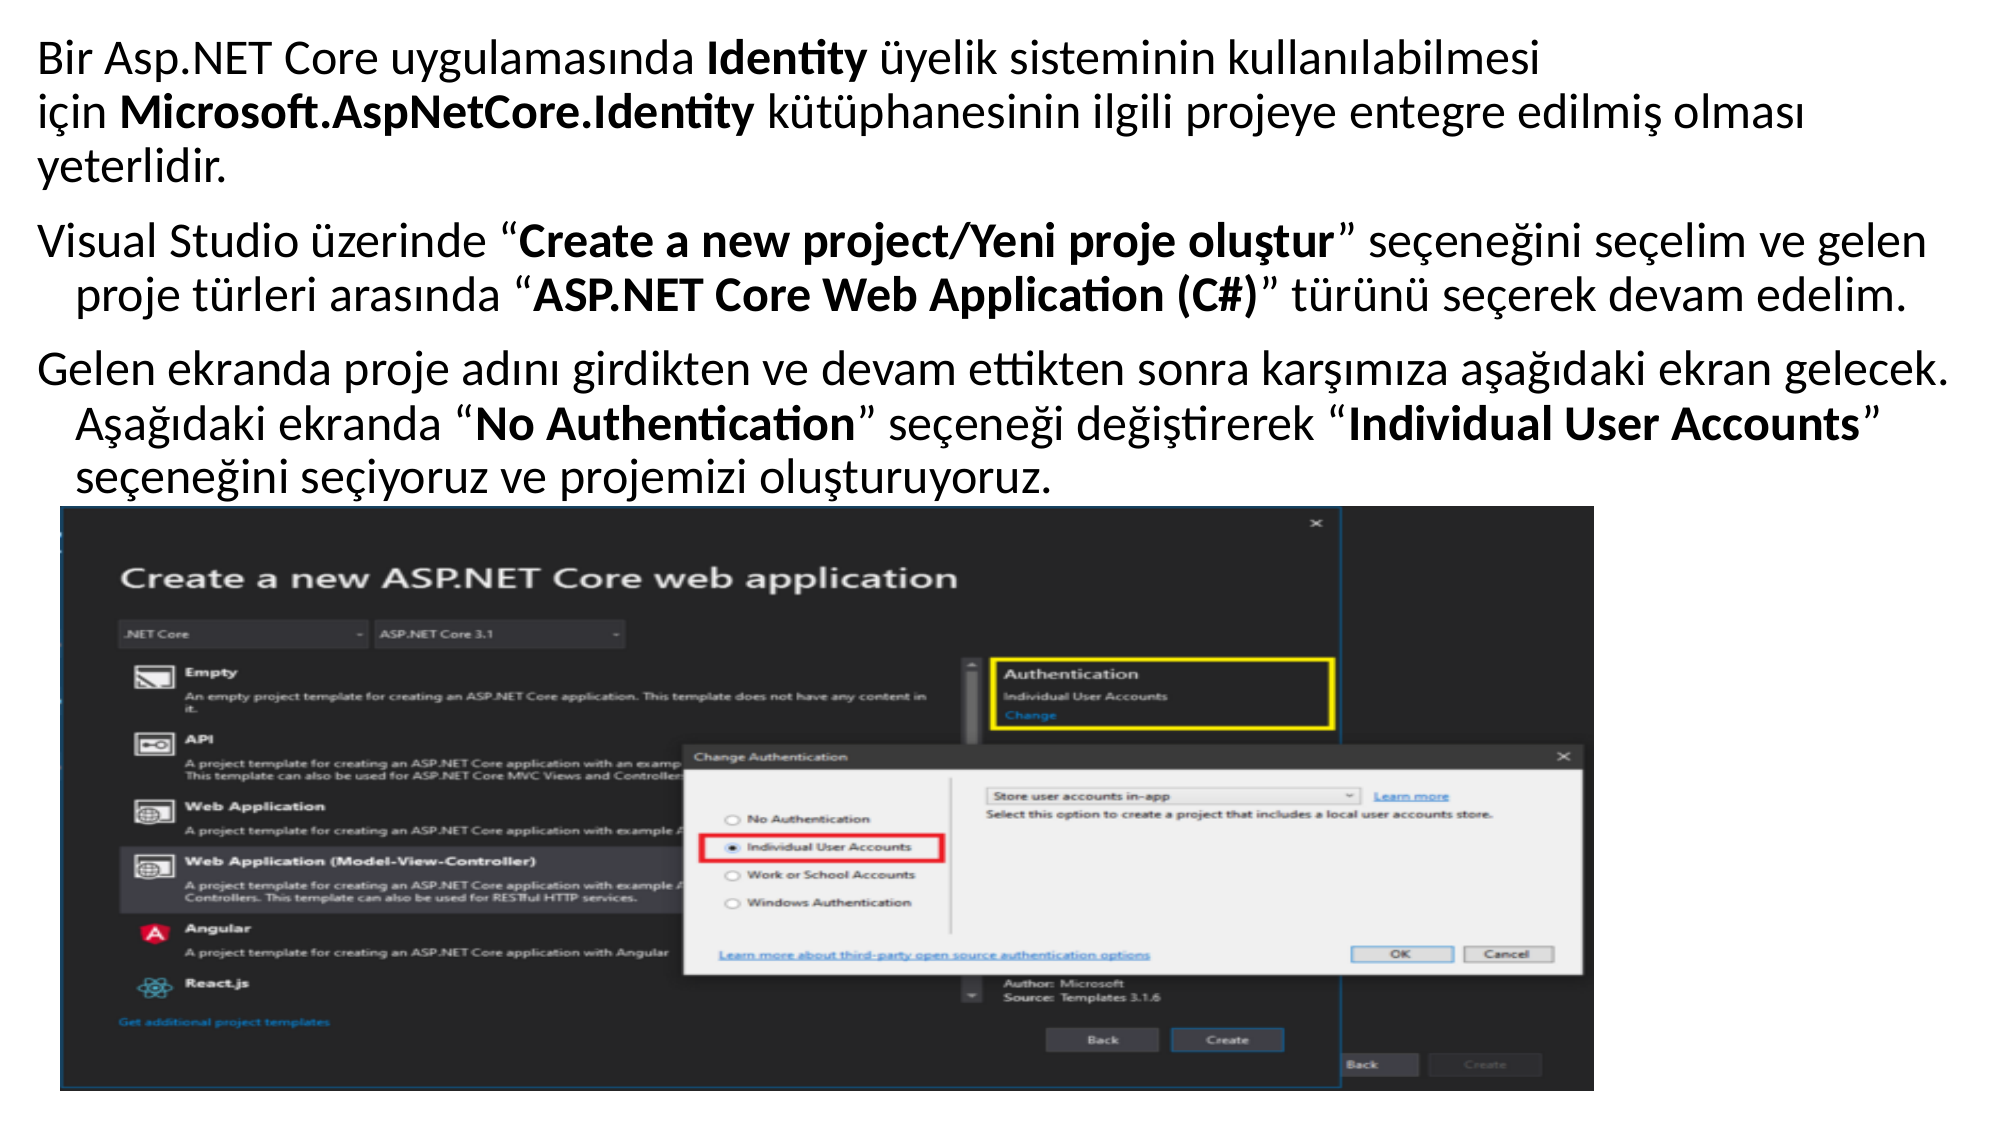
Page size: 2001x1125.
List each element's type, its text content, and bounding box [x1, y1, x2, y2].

list Bir Asp.NET Core uygulamasında Identity üyelik sisteminin kullanılabilmesi için Microsoft.AspNetCore.Identity kütüphanesinin ilgili projeye entegre edilmiş olması yeterlidir. Visual Studio üzerinde “Create a new project/Yeni proje oluştur” seçeneğini seçelim ve gelen proje türleri arasında “ASP.NET Core Web Application (C#)” türünü seçerek devam edelim. Gelen ekranda proje adını girdikten ve devam ettikten sonra karşımıza aşağıdaki ekran gelecek. Aşağıdaki ekranda “No Authentication” seçeneği değiştirerek “Individual User Accounts” seçeneğini seçiyoruz ve projemizi oluşturuyoruz. [22, 23, 1982, 1111]
picture [60, 506, 1594, 1091]
